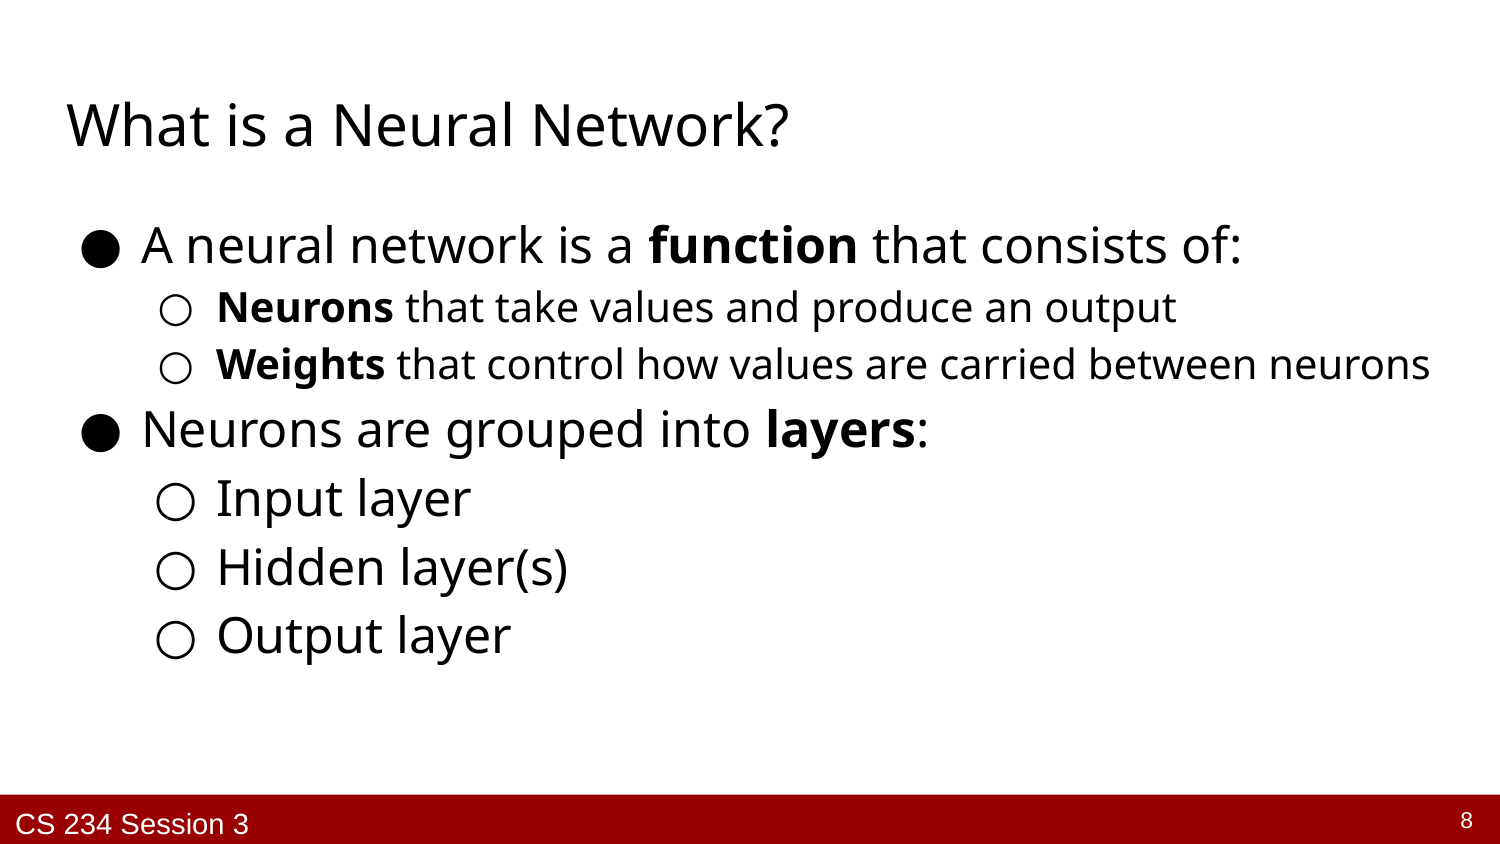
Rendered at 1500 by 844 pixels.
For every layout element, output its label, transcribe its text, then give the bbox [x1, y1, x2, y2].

list A neural network is a function that consists of: Neurons that take values and produce an output Weights that control how values are carried between neurons Neurons are grouped into layers: Input layer Hidden layer(s) Output layer [51, 189, 1449, 750]
slide_number CS 234 Session 3 [0, 796, 472, 844]
title What is a Neural Network? [51, 72, 1449, 167]
slide_number ‹#› [1383, 793, 1492, 844]
